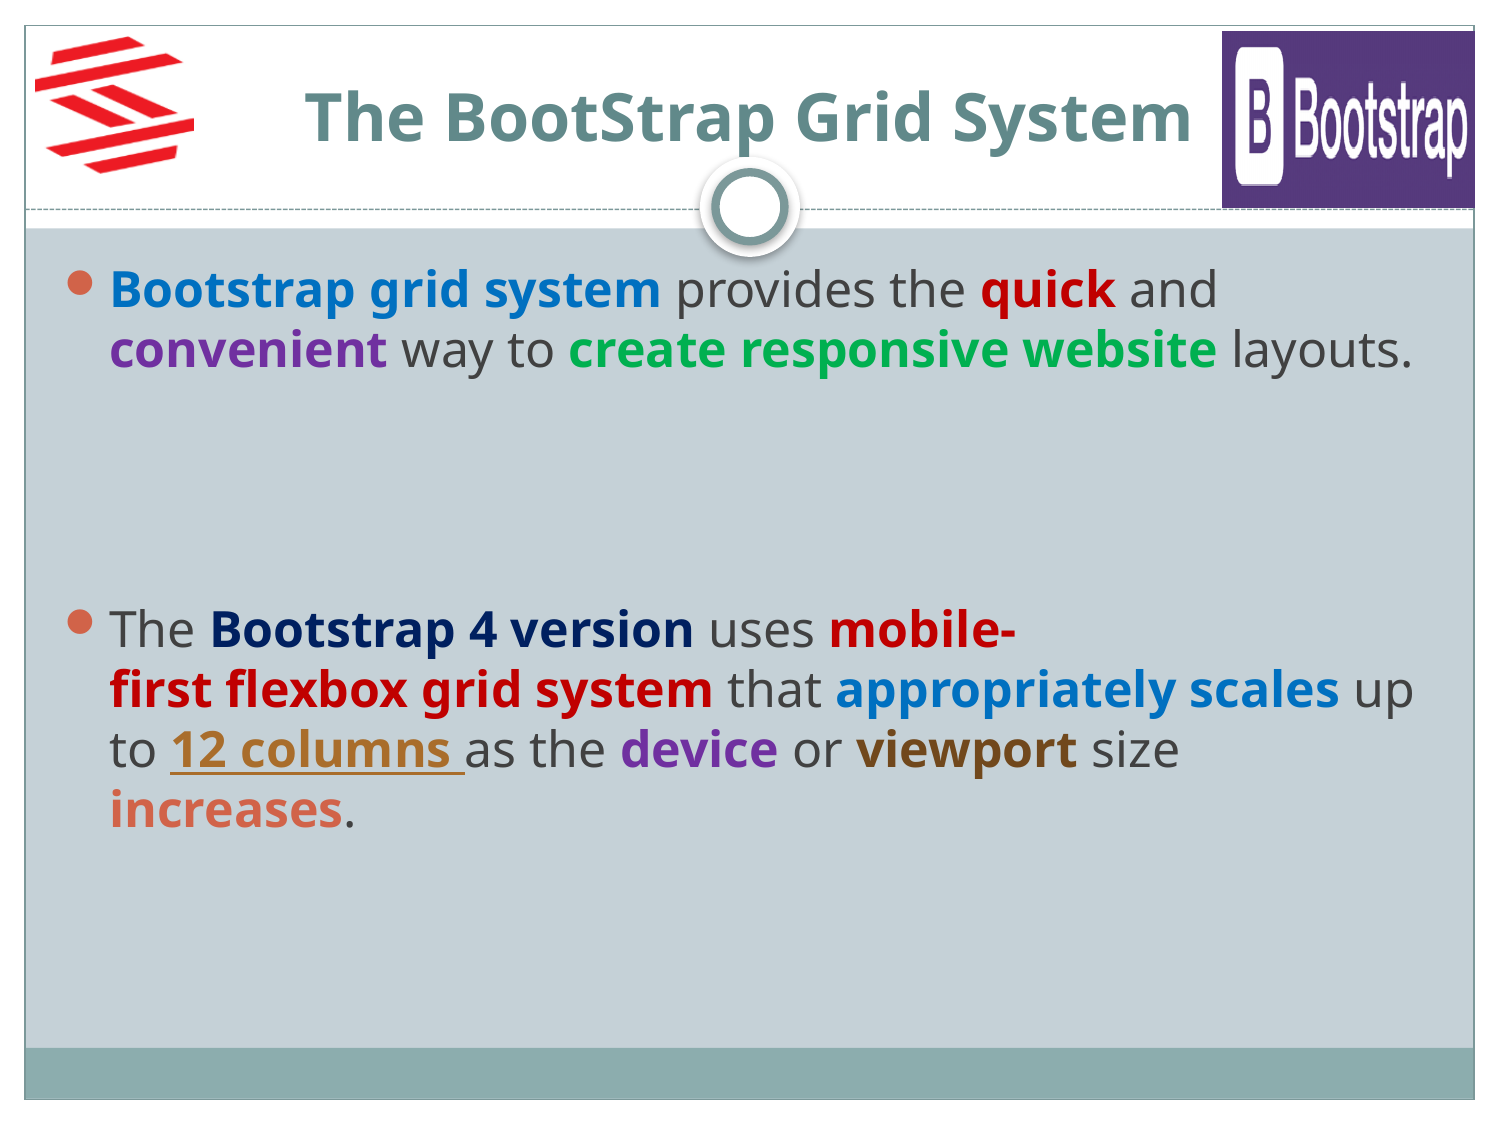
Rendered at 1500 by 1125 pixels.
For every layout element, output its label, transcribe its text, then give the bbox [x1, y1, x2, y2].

picture [1222, 31, 1475, 209]
title The BootStrap Grid System [199, 37, 1216, 162]
picture [34, 34, 194, 180]
list Bootstrap grid system provides the quick and convenient way to create responsive website layouts. The Bootstrap 4 version uses mobile-first flexbox grid system that appropriately scales up to 12 columns as the device or viewport size increases. [49, 250, 1445, 1001]
